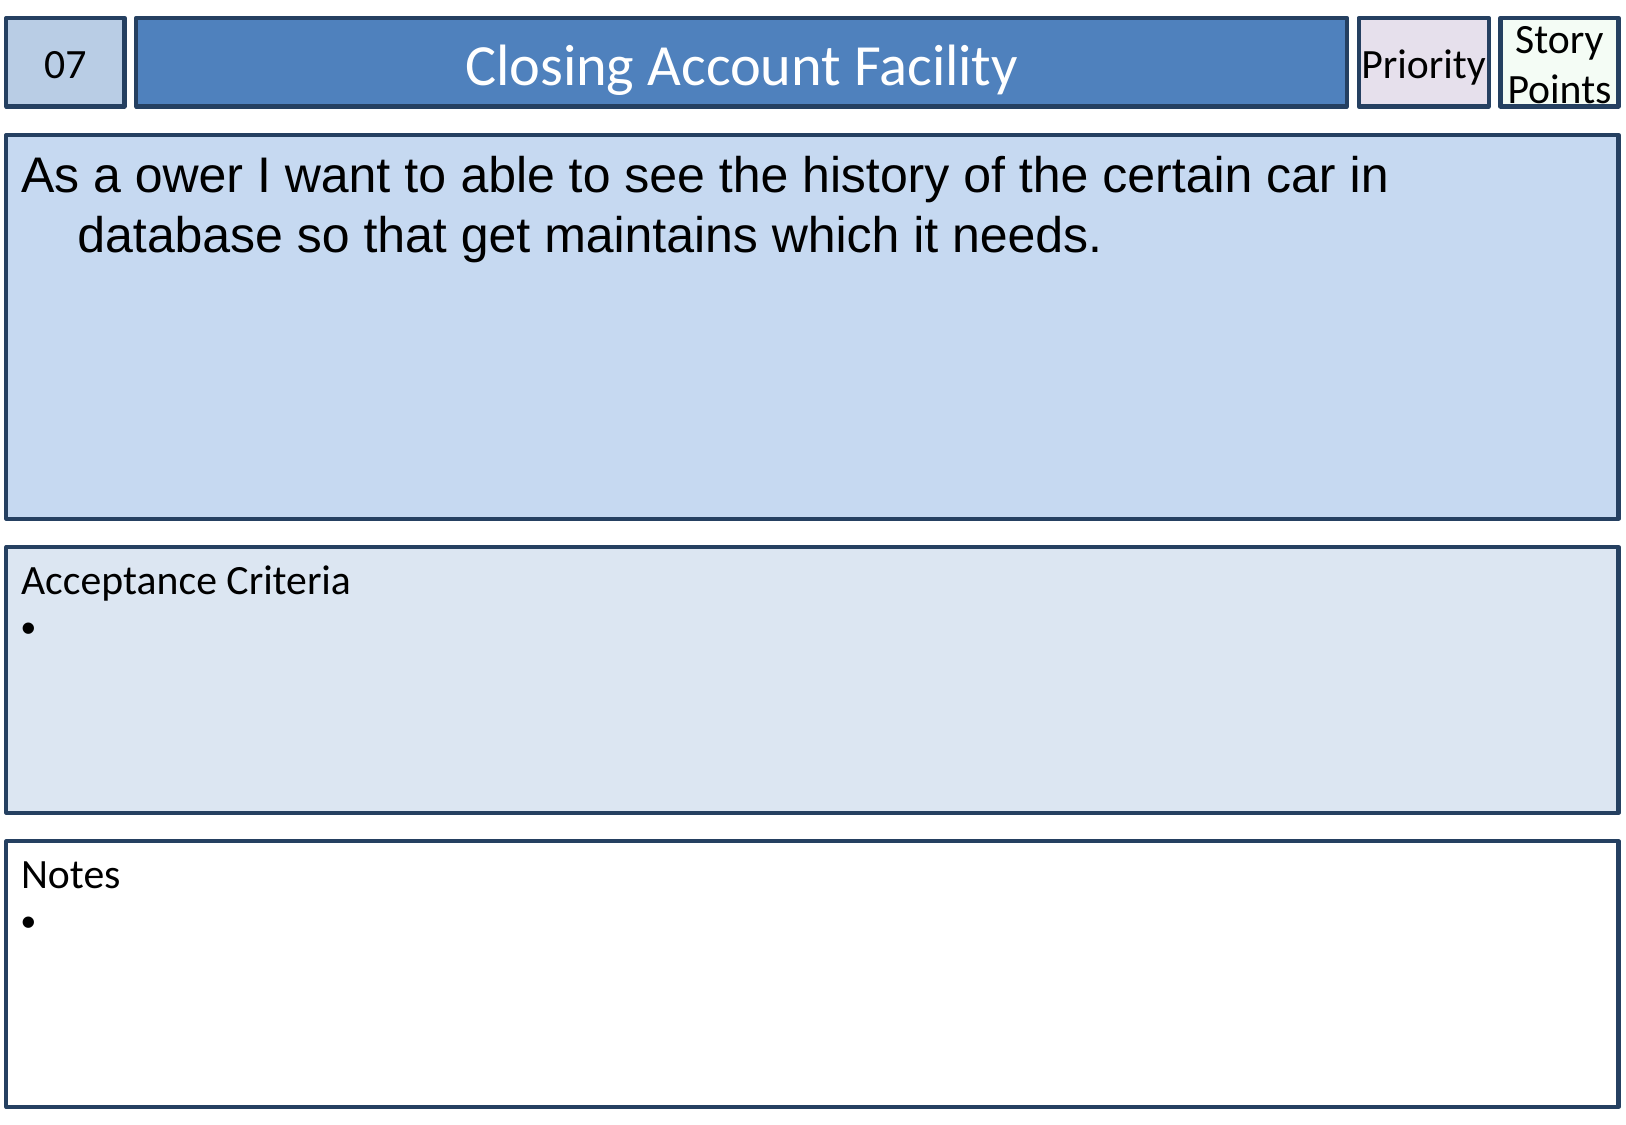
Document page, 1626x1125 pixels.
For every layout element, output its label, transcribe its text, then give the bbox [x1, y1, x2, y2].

text_box As a ower I want to able to see the history of the certain car in database so that get maintains which it needs. [4, 133, 1621, 521]
text_box Story Points [1498, 16, 1621, 109]
text_box Closing Account Facility [134, 16, 1349, 109]
text_box Notes [4, 839, 1621, 1109]
text_box 07 [4, 16, 127, 109]
text_box Acceptance Criteria [4, 545, 1621, 815]
text_box Priority [1357, 16, 1491, 109]
